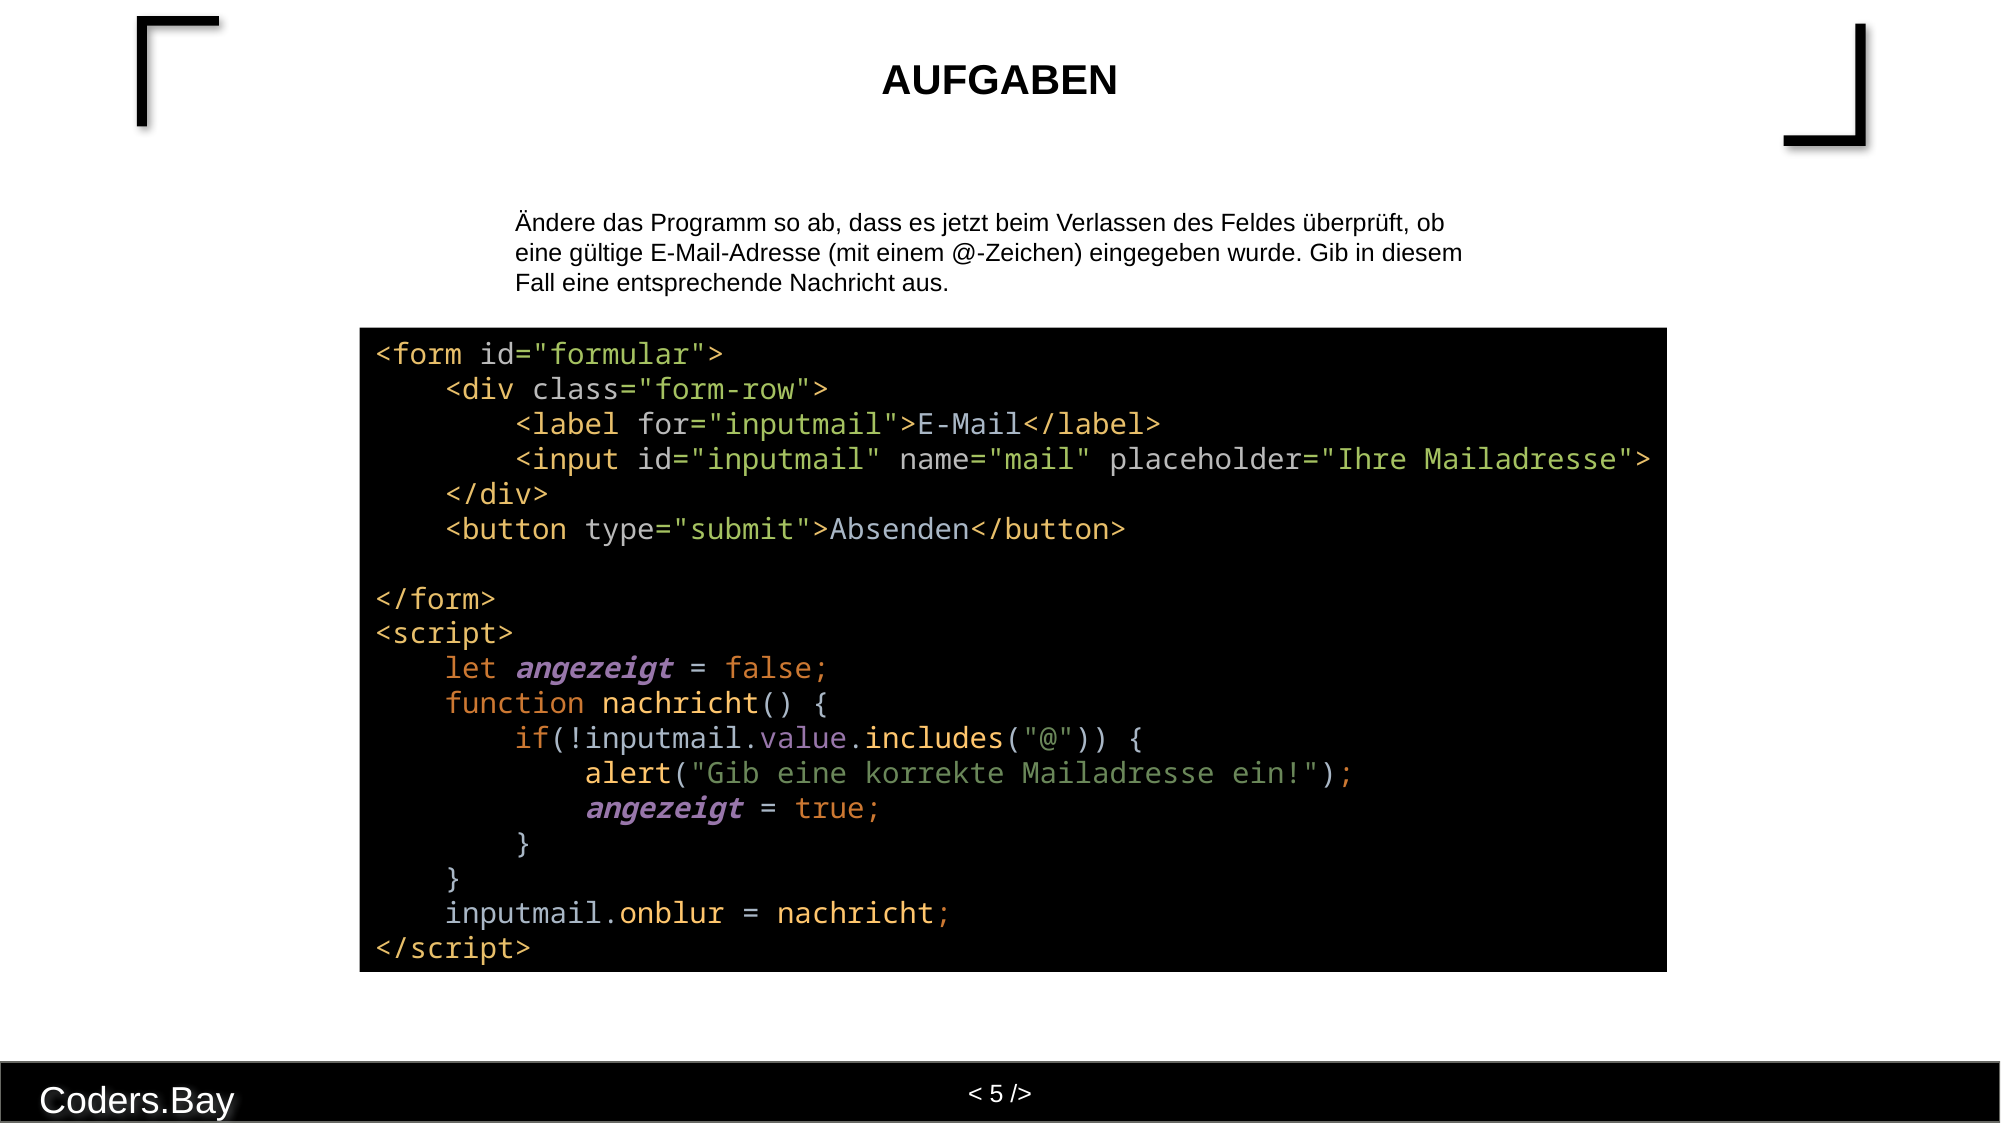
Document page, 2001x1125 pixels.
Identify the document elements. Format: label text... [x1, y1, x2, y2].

text_box Ändere das Programm so ab, dass es jetzt beim Verlassen des Feldes überprüft, ob eine gültige E-Mail-Adresse (mit einem @-Zeichen) eingegeben wurde. Gib in diesem Fall eine entsprechende Nachricht aus. [500, 198, 1502, 304]
text_box <form id="formular"> <div class="form-row"> <label for="inputmail">E-Mail</label> <input id="inputmail" name="mail" placeholder="Ihre Mailadresse"> </div> <button type="submit">Absenden</button> </form> <script> let angezeigt = false; function nachricht() { if(!inputmail.value.includes("@")) { alert("Gib eine korrekte Mailadresse ein!"); angezeigt = true; } } inputmail.onblur = nachricht; </script> [359, 327, 1667, 972]
title Aufgaben [155, 57, 1845, 105]
